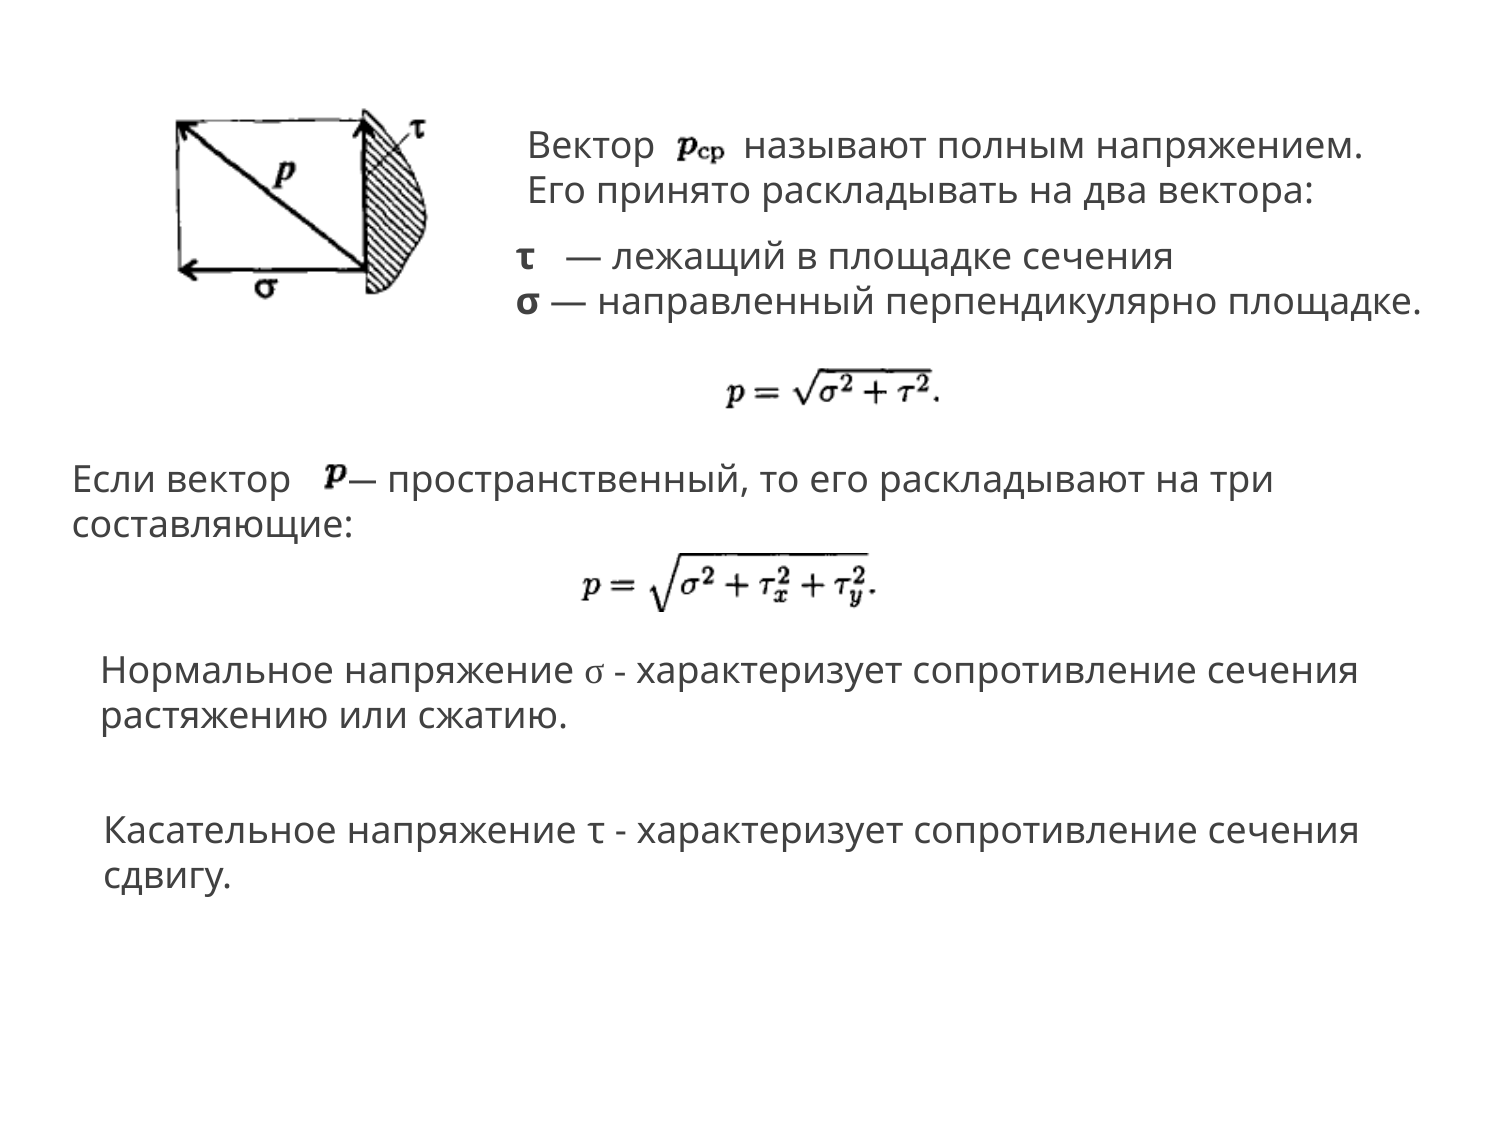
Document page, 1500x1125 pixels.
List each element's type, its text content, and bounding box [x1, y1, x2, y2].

text_box Вектор называют полным напряжением. Его принято раскладывать на два вектора: [512, 113, 1390, 219]
text_box Касательное напряжение τ - характеризует сопротивление сечения сдвигу. [88, 798, 1413, 904]
picture [88, 77, 432, 310]
text_box τ — лежащий в площадке сечения σ — направленный перпендикулярно площадке. [500, 224, 1438, 330]
picture [677, 133, 726, 166]
picture [725, 367, 945, 411]
text_box Нормальное напряжение σ - характеризует сопротивление сечения растяжению или сжатию. [85, 638, 1447, 743]
text_box Если вектор — пространственный, то его раскладывают на три составляющие: [56, 447, 1301, 553]
picture [574, 553, 877, 612]
picture [324, 463, 349, 493]
